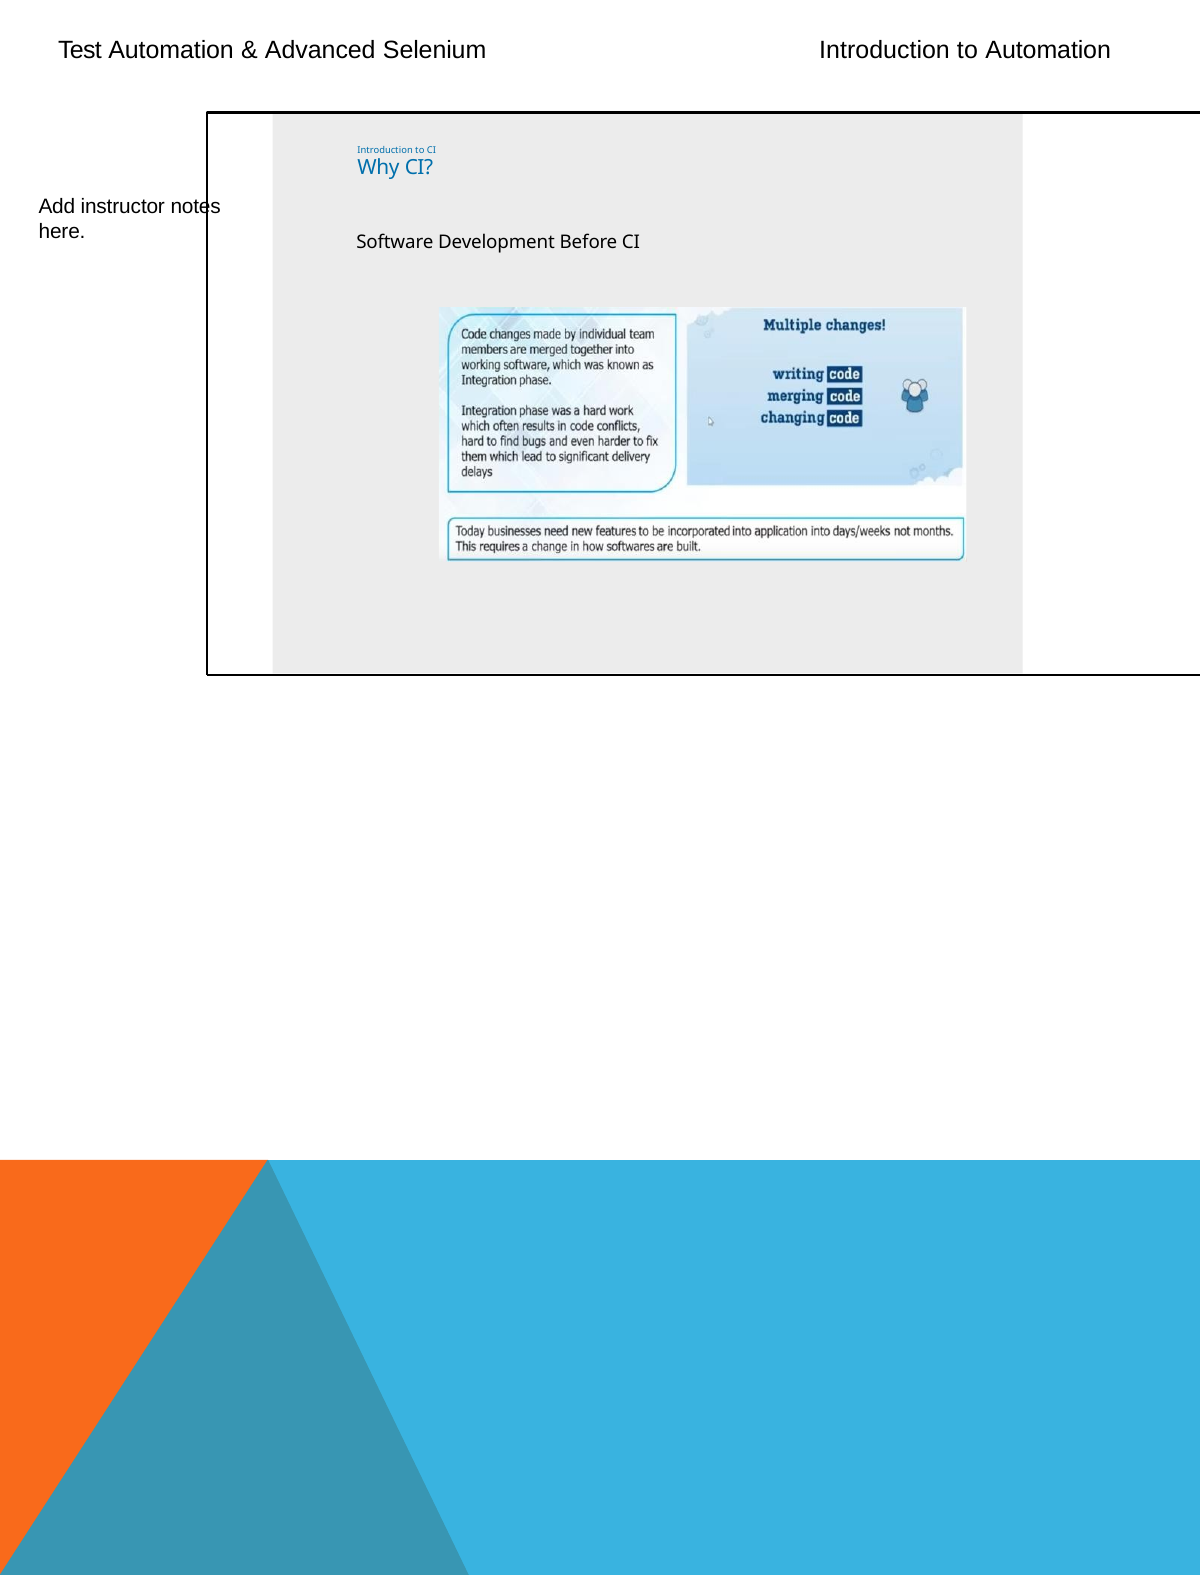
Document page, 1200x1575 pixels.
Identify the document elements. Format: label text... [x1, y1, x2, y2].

text_box Add instructor notes [36, 190, 200, 218]
text_box Introduction to Automation [817, 31, 1112, 64]
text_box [205, 111, 1200, 677]
text_box Test Automation & Advanced Selenium [56, 31, 490, 64]
text_box here. [36, 215, 88, 243]
